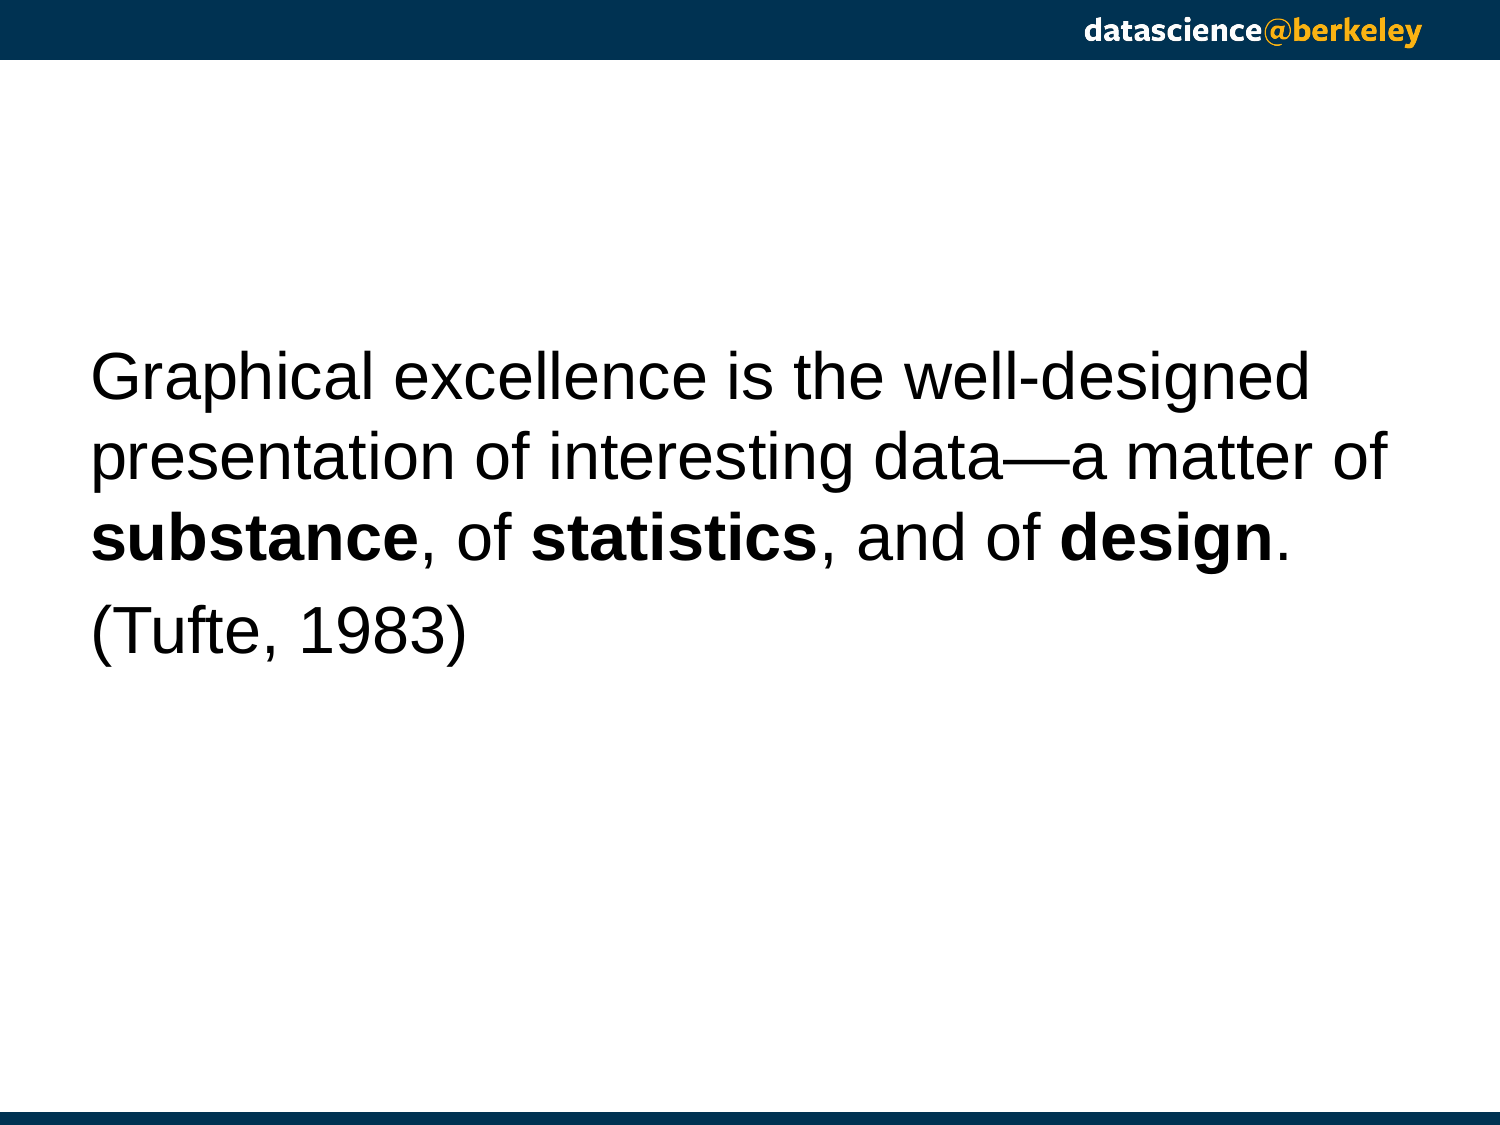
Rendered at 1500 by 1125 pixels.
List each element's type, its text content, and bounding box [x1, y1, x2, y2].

list Graphical excellence is the well-designed presentation of interesting data—a matter of substance, of statistics, and of design. (Tufte, 1983) [75, 232, 1425, 975]
picture [1079, 10, 1431, 52]
